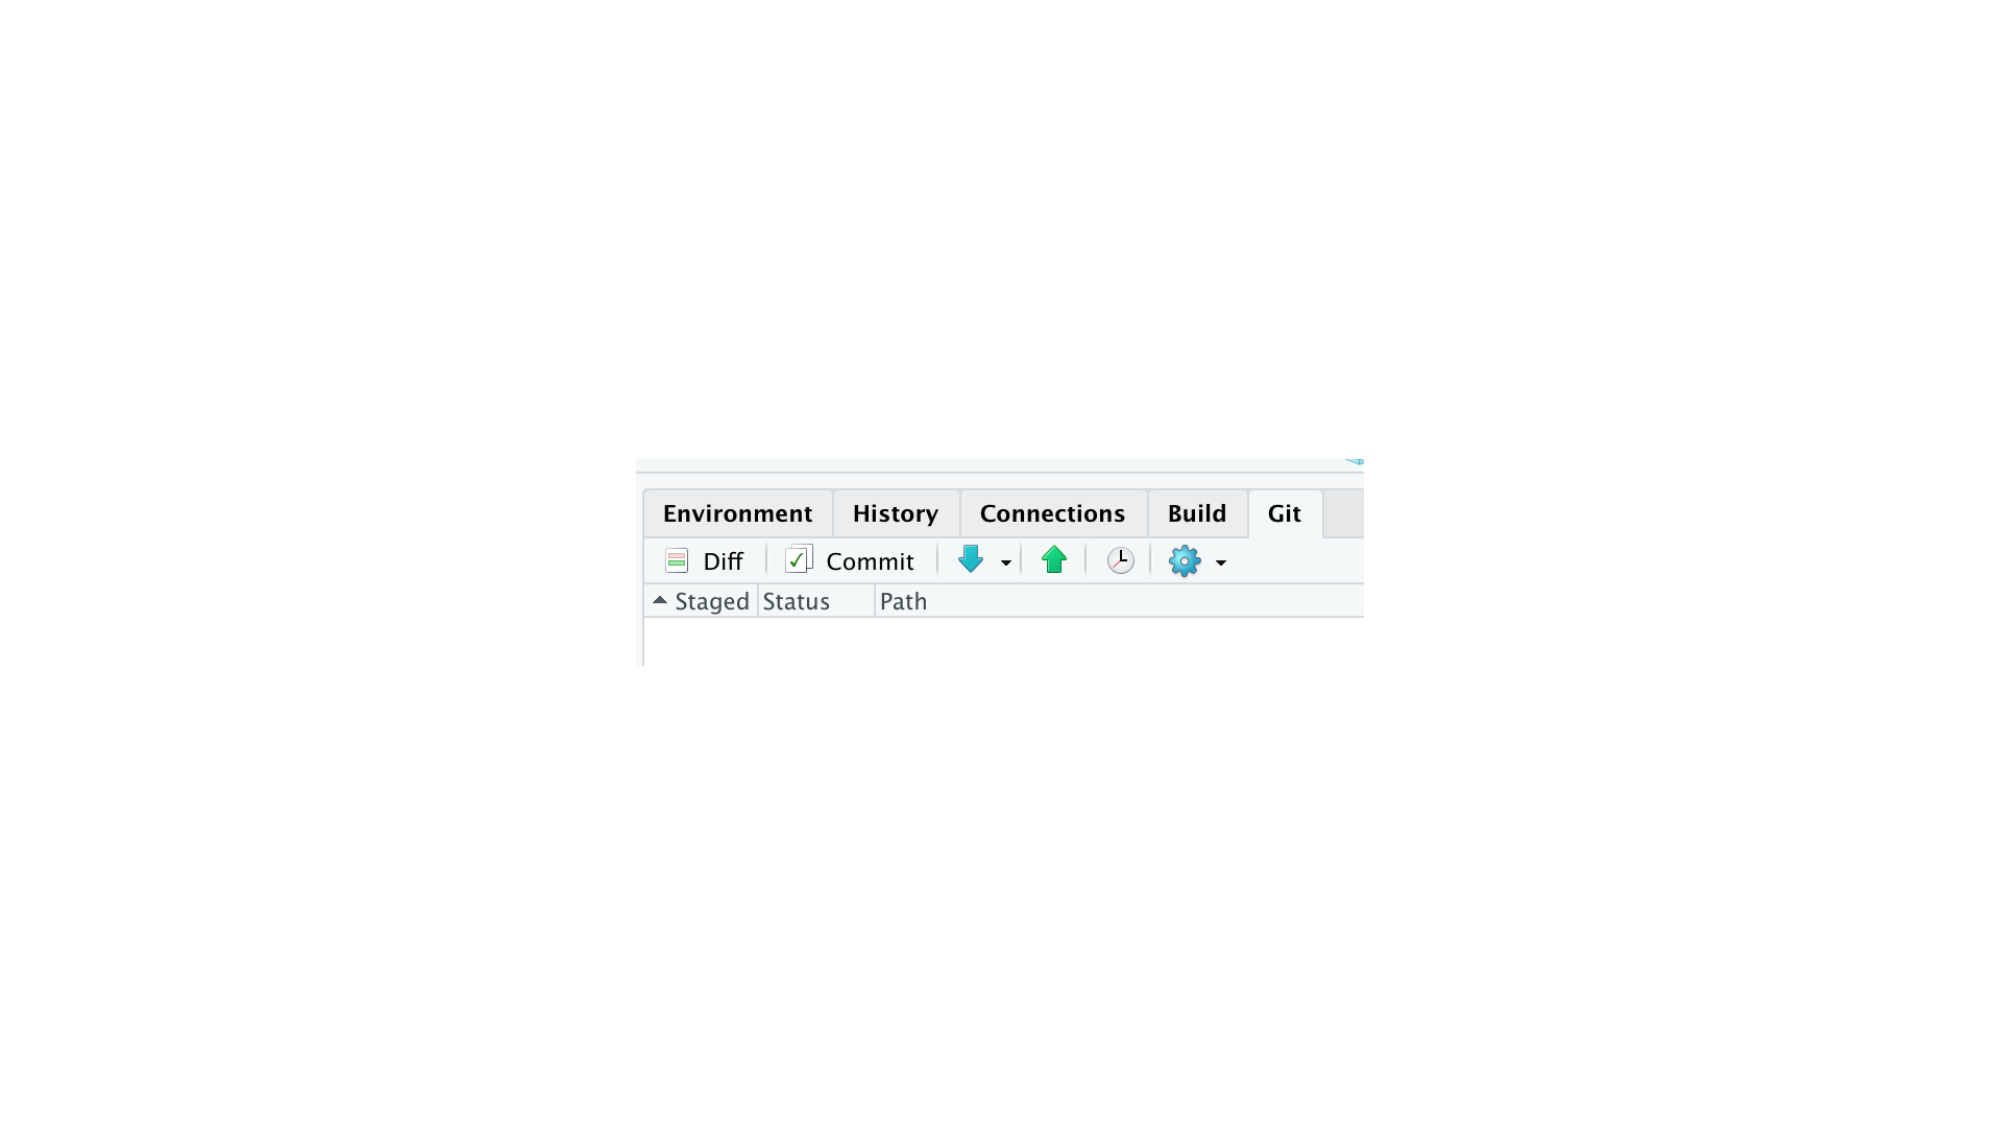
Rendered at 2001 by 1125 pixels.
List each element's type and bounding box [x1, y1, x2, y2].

picture [636, 459, 1364, 666]
